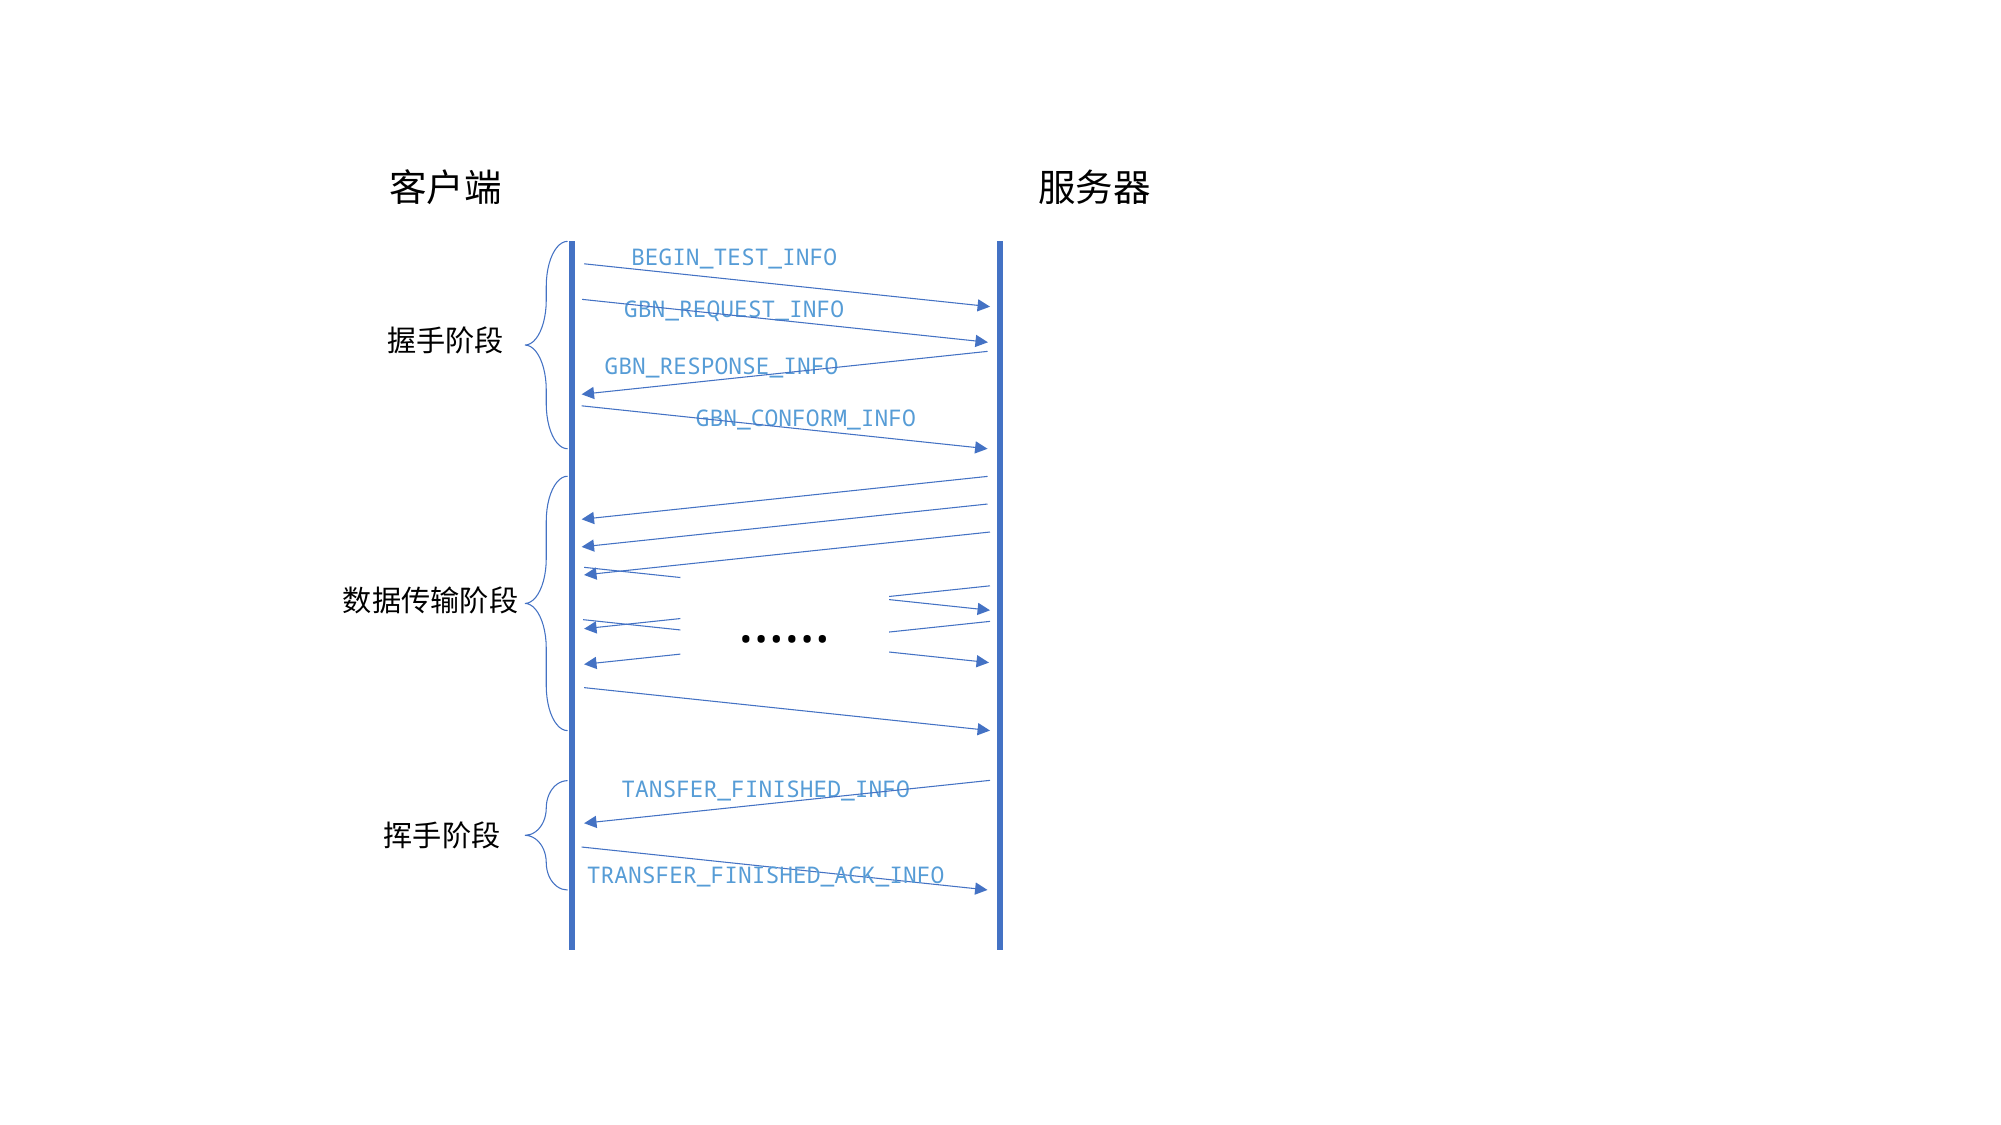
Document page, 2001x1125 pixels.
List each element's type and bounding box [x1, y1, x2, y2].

text_box [326, 156, 1199, 950]
